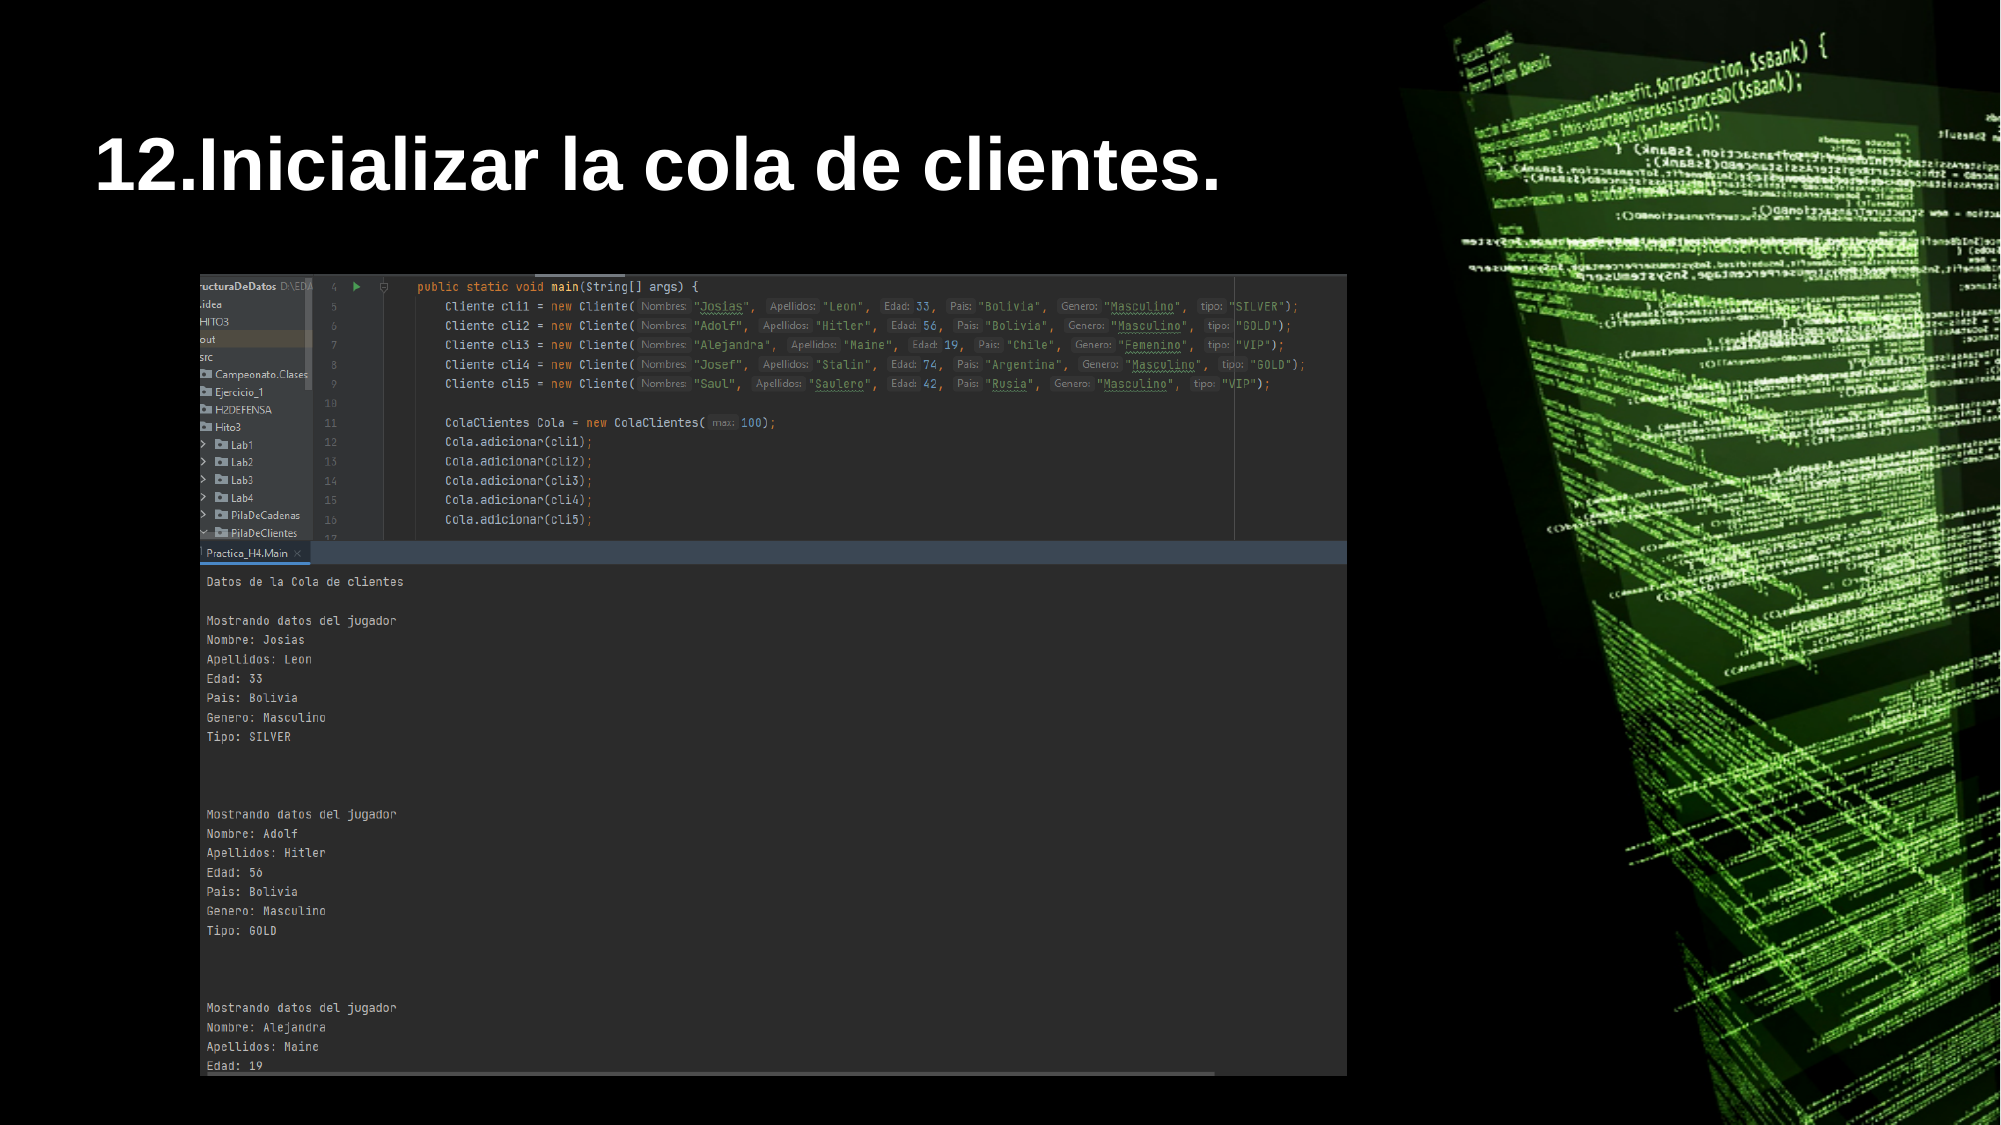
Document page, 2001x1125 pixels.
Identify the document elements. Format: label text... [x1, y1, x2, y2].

picture [0, 0, 2001, 1125]
title 12.Inicializar la cola de clientes. [79, 62, 1608, 258]
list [200, 274, 1347, 1076]
